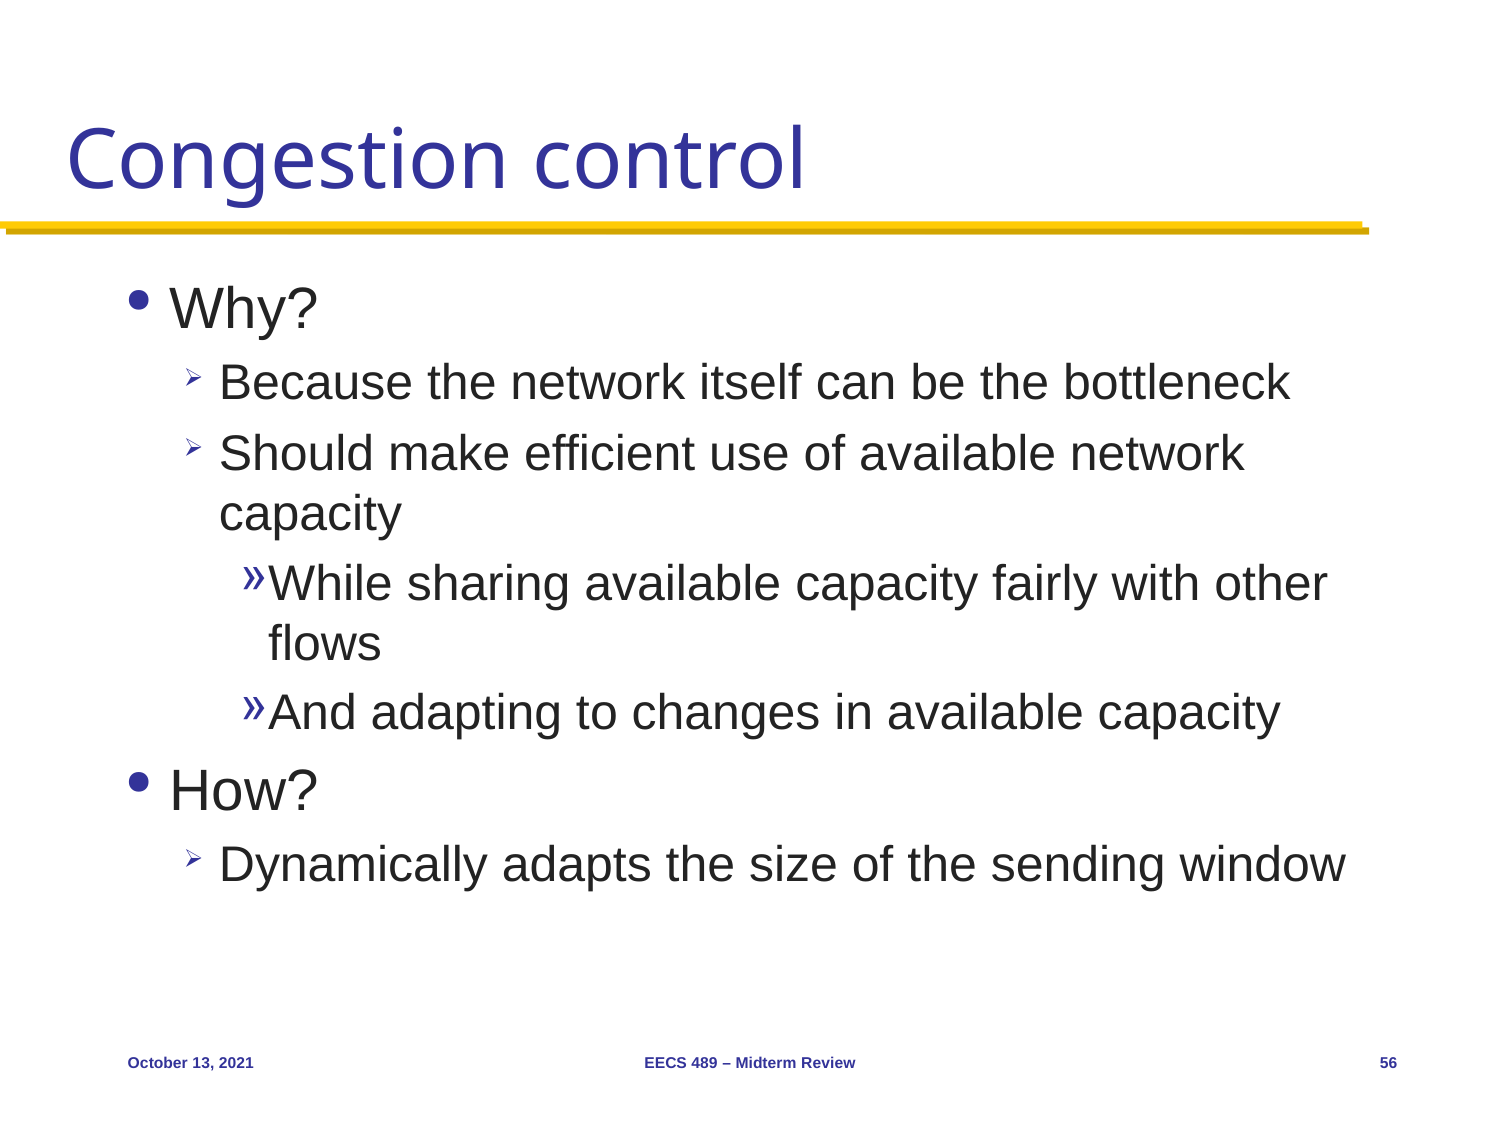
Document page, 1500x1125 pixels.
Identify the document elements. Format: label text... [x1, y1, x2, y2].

footer EECS 489 – Midterm Review [512, 1024, 988, 1101]
slide_number 56 [1312, 1024, 1413, 1101]
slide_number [112, 1024, 426, 1101]
list Why? Because the network itself can be the bottleneck Should make efficient use of available network capacity While sharing available capacity fairly with other flows And adapting to changes in available capacity How? Dynamically adapts the size of the sending window [112, 262, 1413, 988]
title Congestion control [49, 24, 1451, 213]
